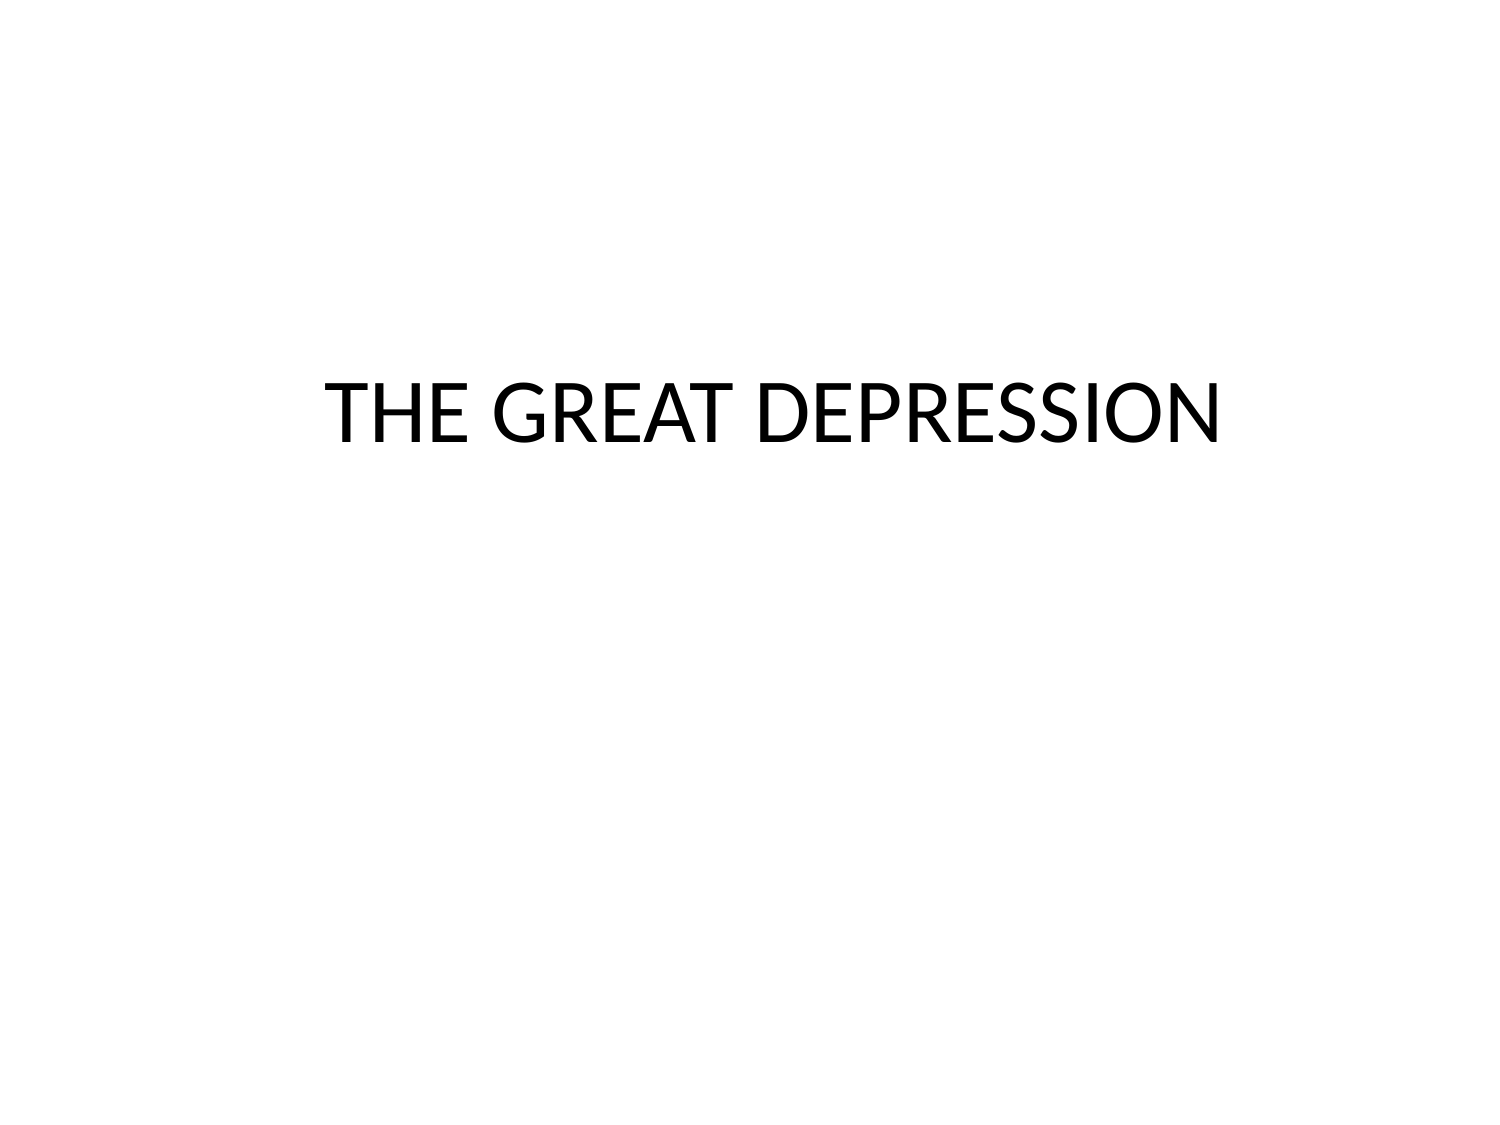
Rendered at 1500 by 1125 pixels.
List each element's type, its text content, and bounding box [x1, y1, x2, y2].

title THE GREAT DEPRESSION [99, 312, 1450, 500]
